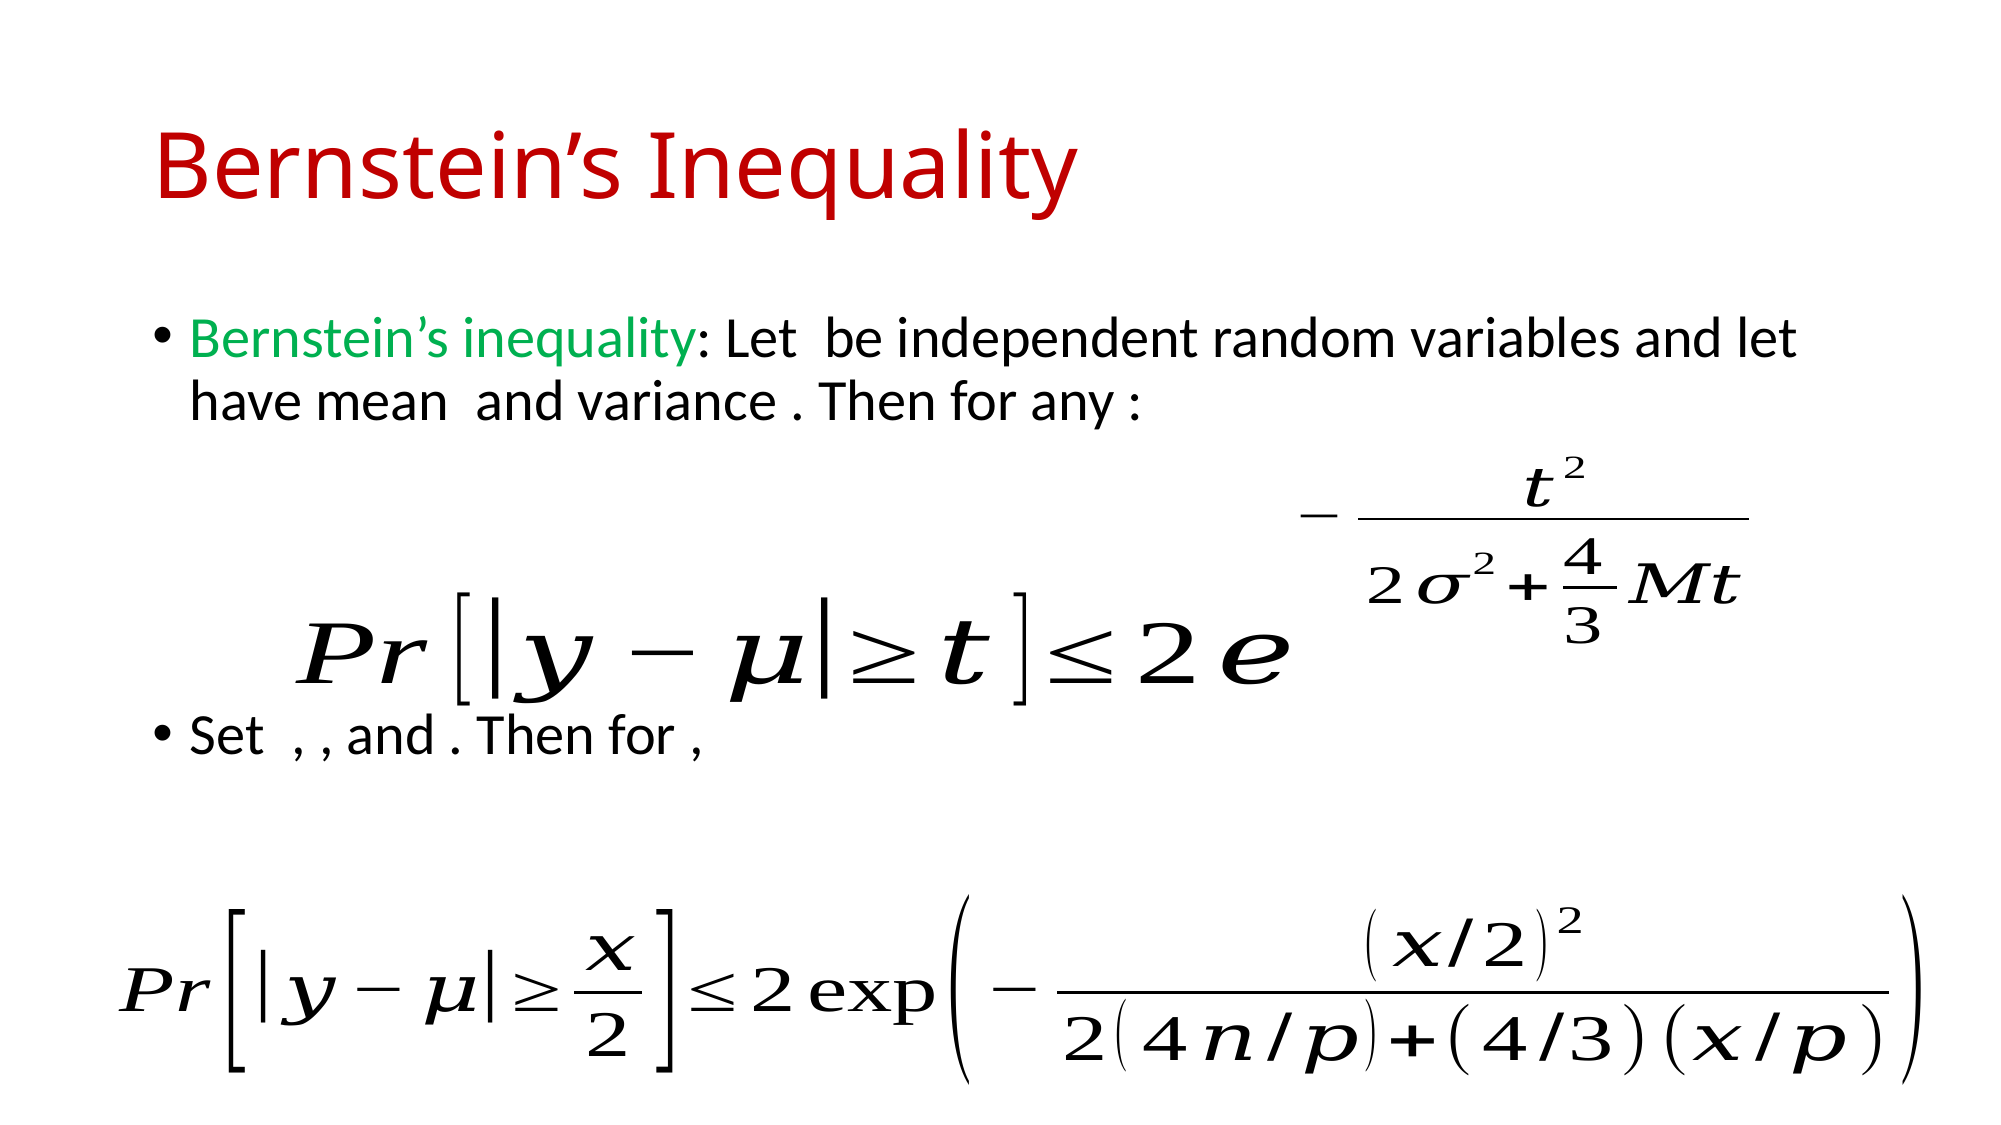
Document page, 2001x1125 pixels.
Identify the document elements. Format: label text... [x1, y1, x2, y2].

title Bernstein’s Inequality [137, 59, 1863, 278]
